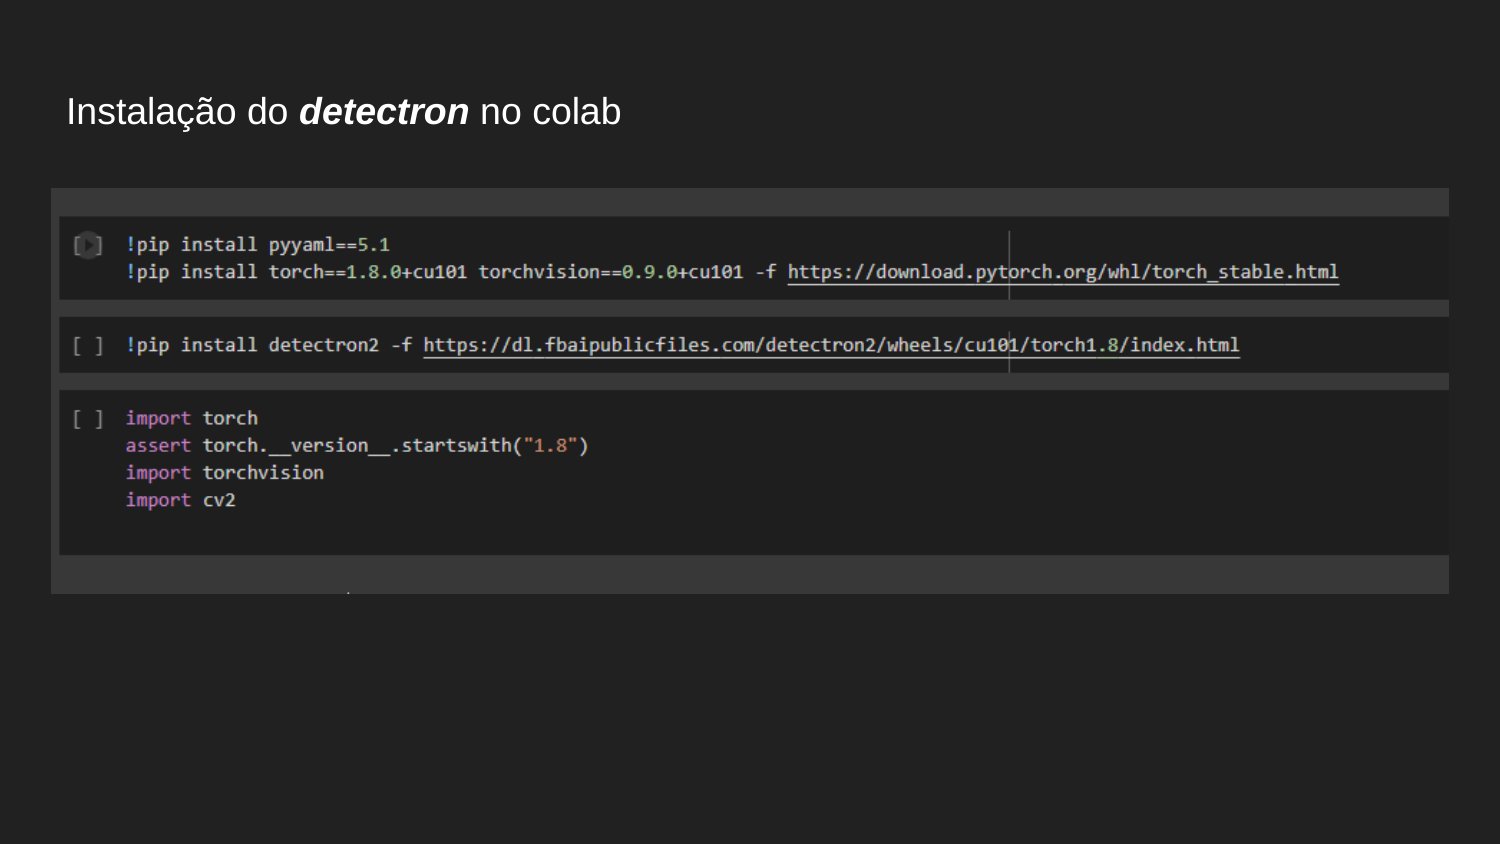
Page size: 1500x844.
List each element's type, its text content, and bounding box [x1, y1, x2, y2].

title Instalação do detectron no colab [51, 72, 1449, 167]
picture [50, 188, 1450, 594]
